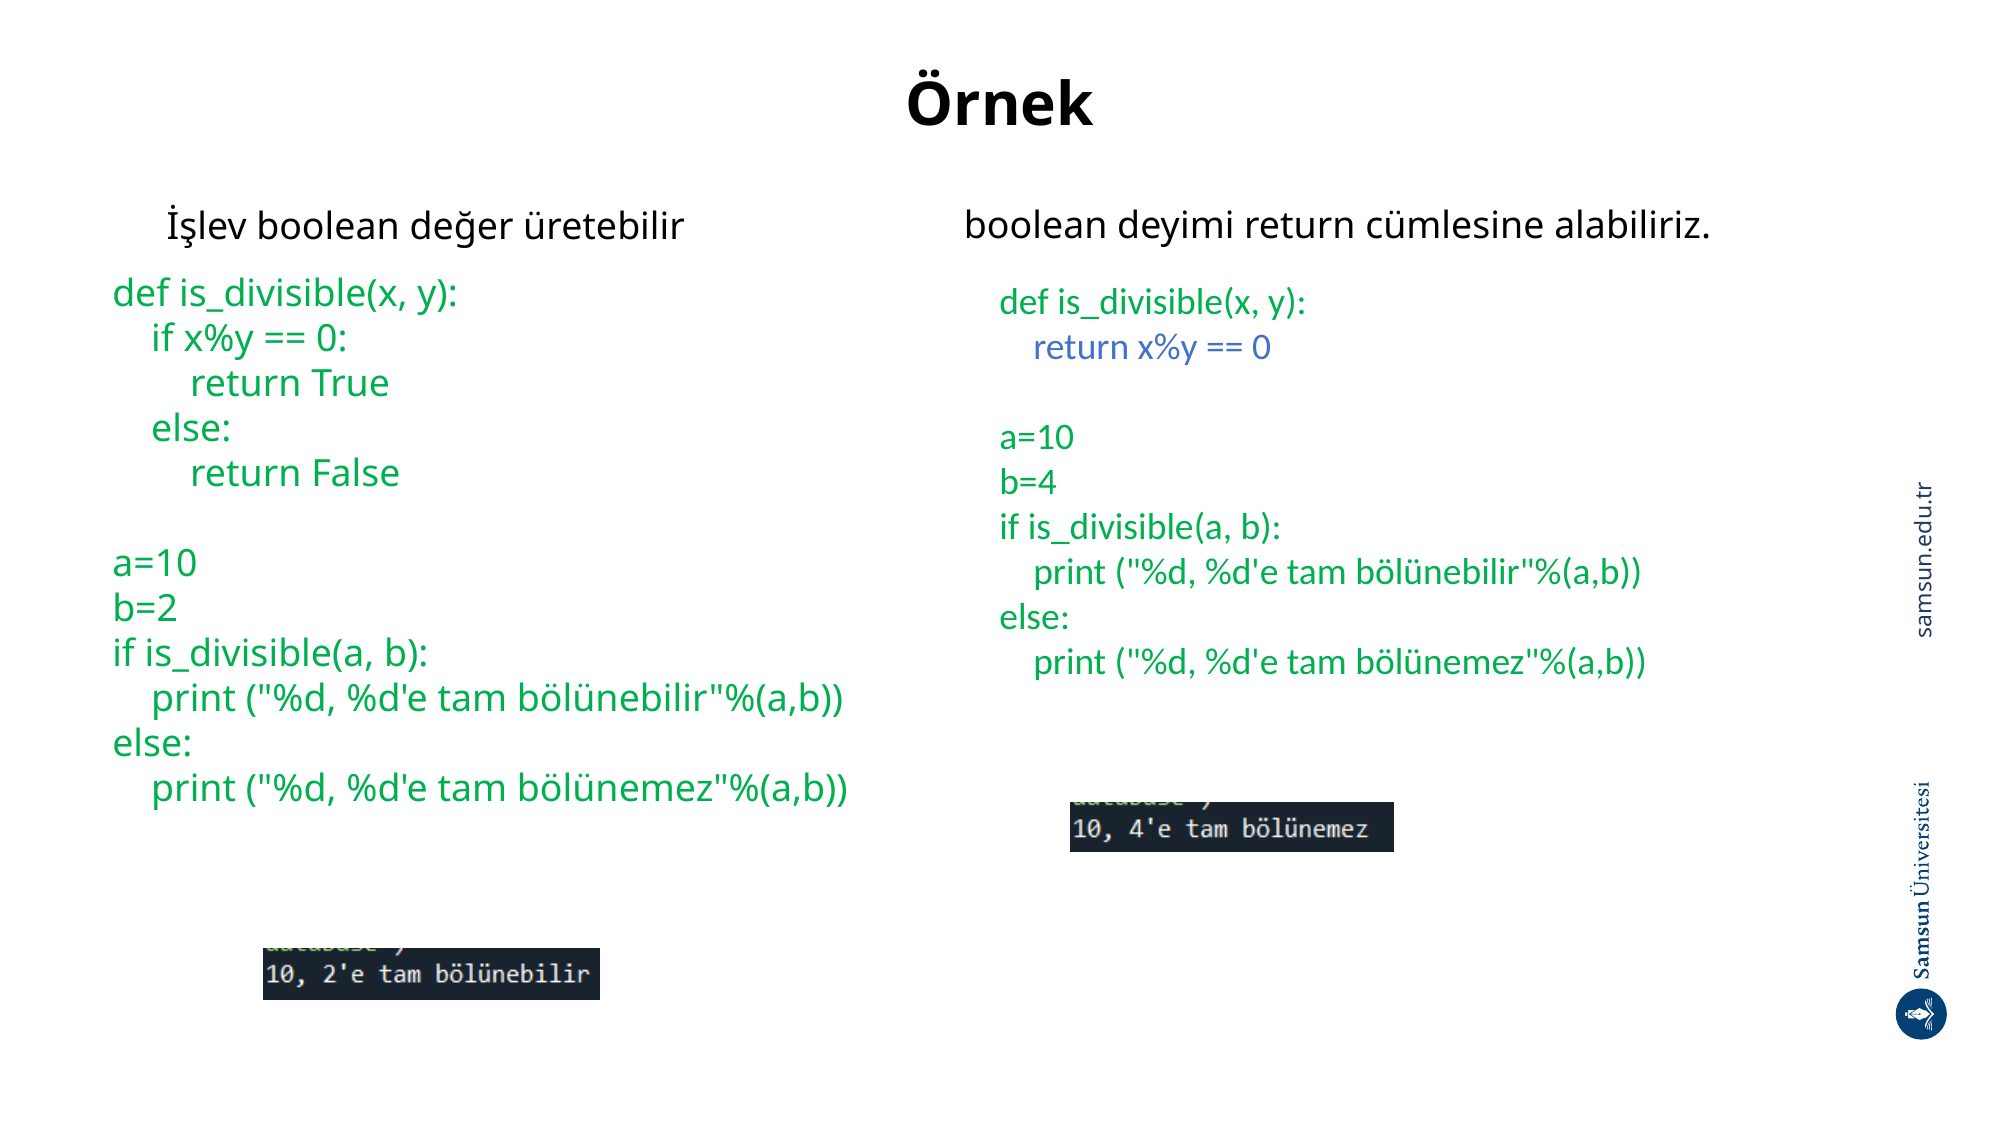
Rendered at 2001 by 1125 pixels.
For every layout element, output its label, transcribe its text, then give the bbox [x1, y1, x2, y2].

picture [263, 948, 600, 1000]
text_box boolean deyimi return cümlesine alabiliriz. [949, 193, 1852, 254]
picture [1070, 802, 1394, 852]
text_box İşlev boolean değer üretebilir [151, 195, 740, 255]
text_box def is_divisible(x, y): return x%y == 0 a=10 b=4 if is_divisible(a, b): print ("%d, %d'e tam bölünebilir"%(a,b)) else: print ("%d, %d'e tam bölünemez"%(a,b)) [984, 269, 1852, 955]
title Örnek [105, 30, 1895, 182]
list def is_divisible(x, y): if x%y == 0: return True else: return False a=10 b=2 if is_divisible(a, b): print ("%d, %d'e tam bölünebilir"%(a,b)) else: print ("%d, %d'e tam bölünemez"%(a,b)) [97, 261, 926, 947]
